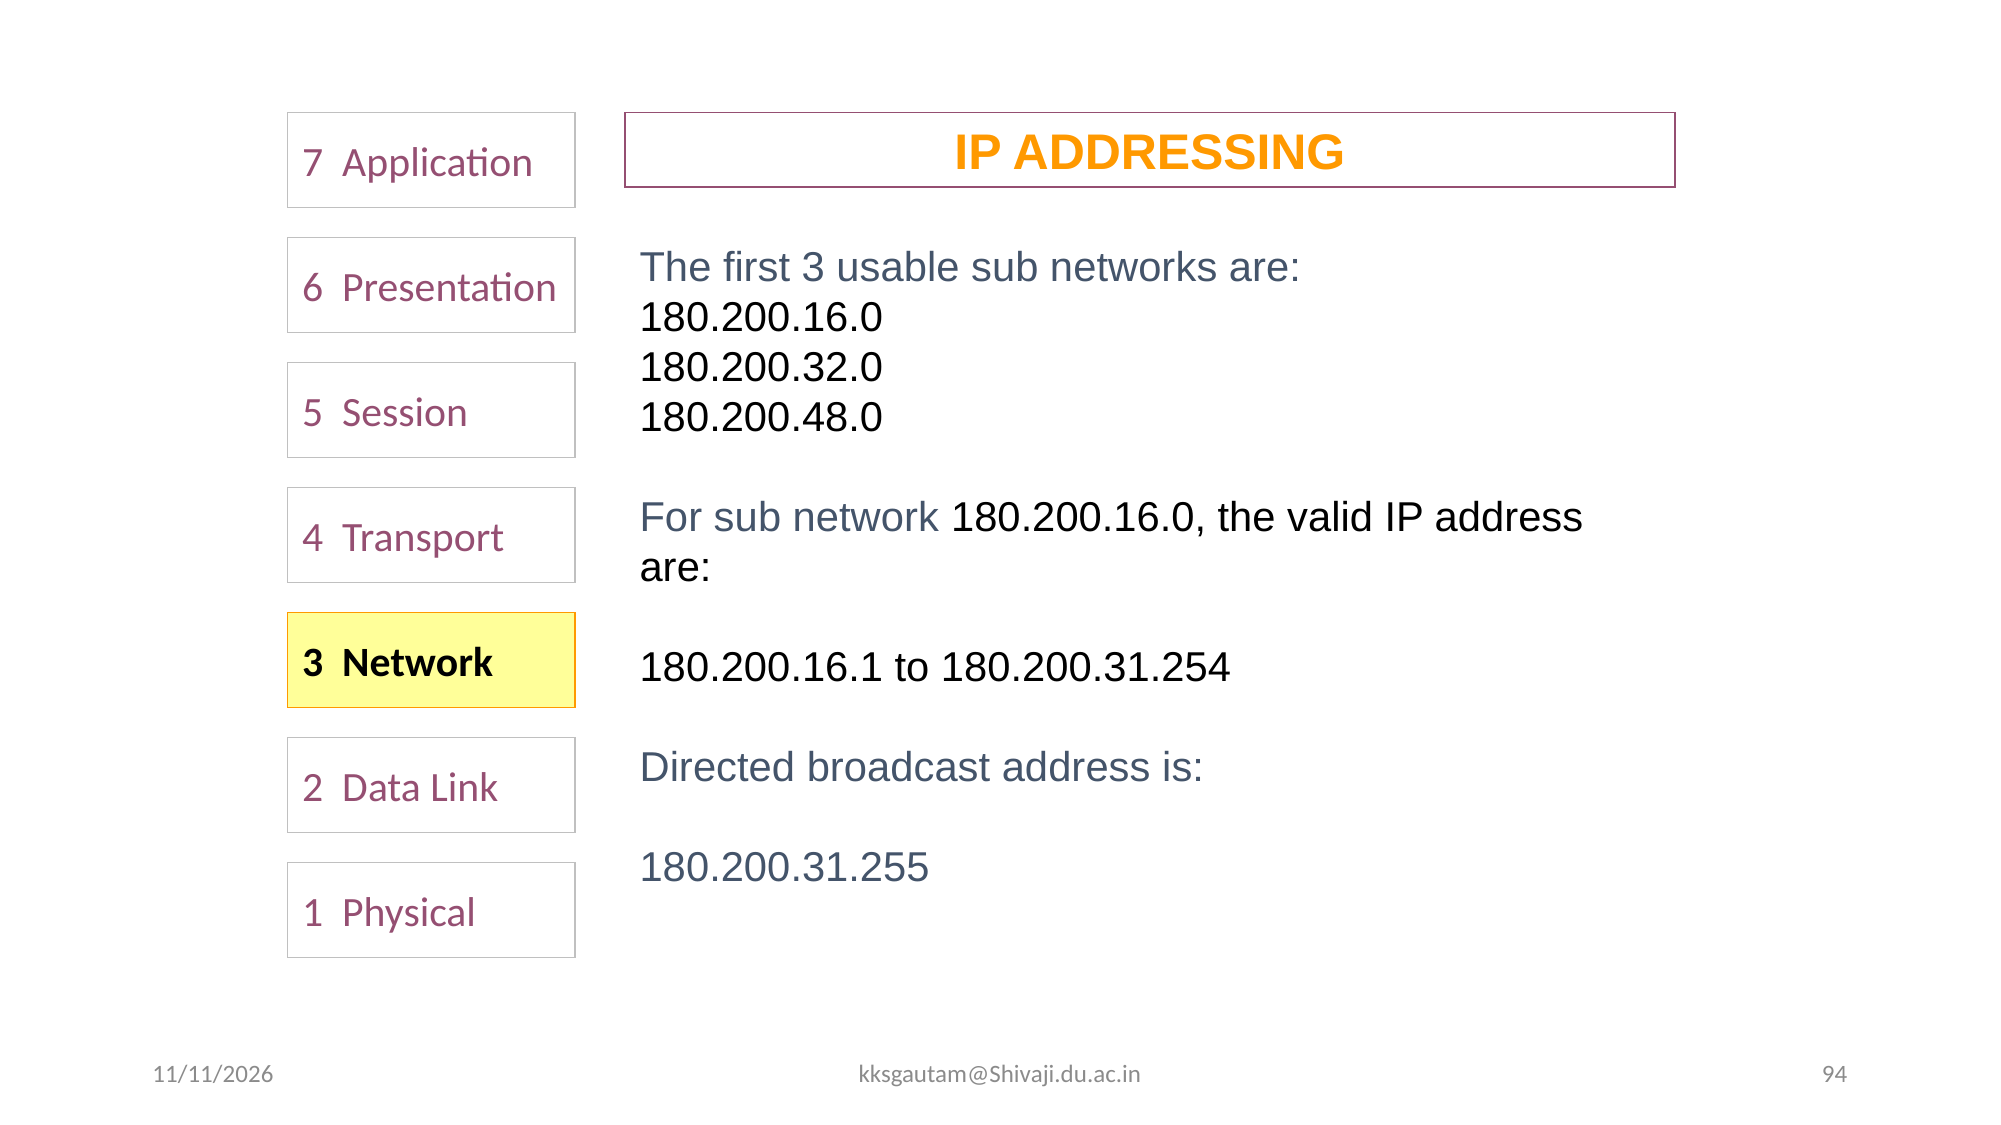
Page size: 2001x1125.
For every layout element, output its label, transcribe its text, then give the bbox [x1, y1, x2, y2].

footer kksgautam@Shivaji.du.ac.in [662, 1042, 1338, 1103]
text_box 5 Session [287, 362, 575, 458]
text_box The first 3 usable sub networks are: 180.200.16.0 180.200.32.0 180.200.48.0 For sub network 180.200.16.0, the valid IP address are: 180.200.16.1 to 180.200.31.254 Directed broadcast address is: 180.200.31.255 [624, 212, 1675, 948]
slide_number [137, 1042, 588, 1103]
slide_number 94 [1412, 1042, 1863, 1103]
text_box 1 Physical [287, 862, 575, 958]
text_box 4 Transport [287, 487, 575, 583]
text_box 6 Presentation [287, 237, 575, 333]
text_box 3 Network [287, 612, 575, 708]
text_box 7 Application [287, 112, 575, 208]
text_box 2 Data Link [287, 737, 575, 833]
text_box IP ADDRESSING [624, 112, 1675, 188]
